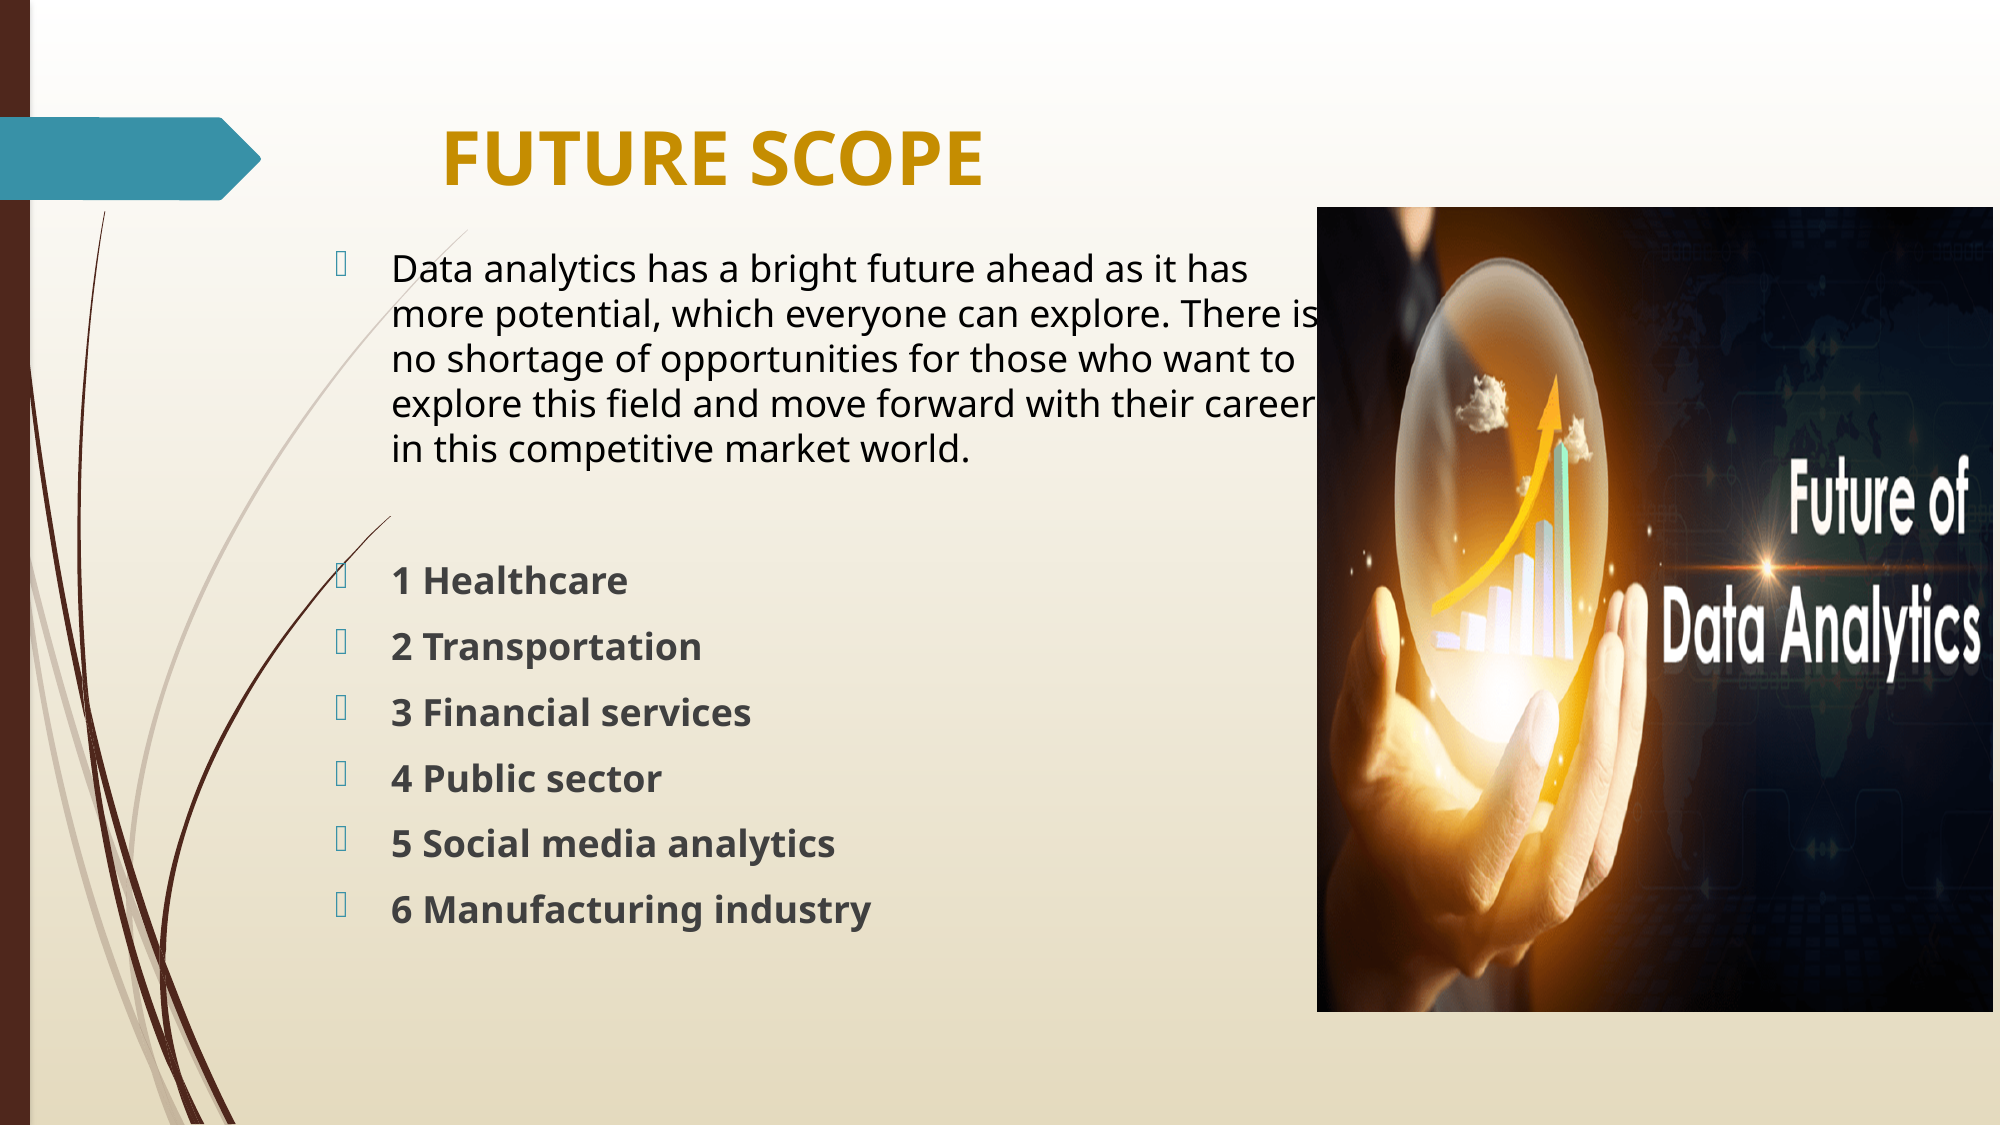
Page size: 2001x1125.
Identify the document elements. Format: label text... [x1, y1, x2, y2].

title FUTURE SCOPE [425, 102, 1888, 237]
list Data analytics has a bright future ahead as it has more potential, which everyone can explore. There is no shortage of opportunities for those who want to explore this field and move forward with their career in this competitive market world. 1 Healthcare 2 Transportation 3 Financial services 4 Public sector 5 Social media analytics 6 Manufacturing industry [319, 237, 1363, 1125]
picture [1317, 207, 1994, 1012]
